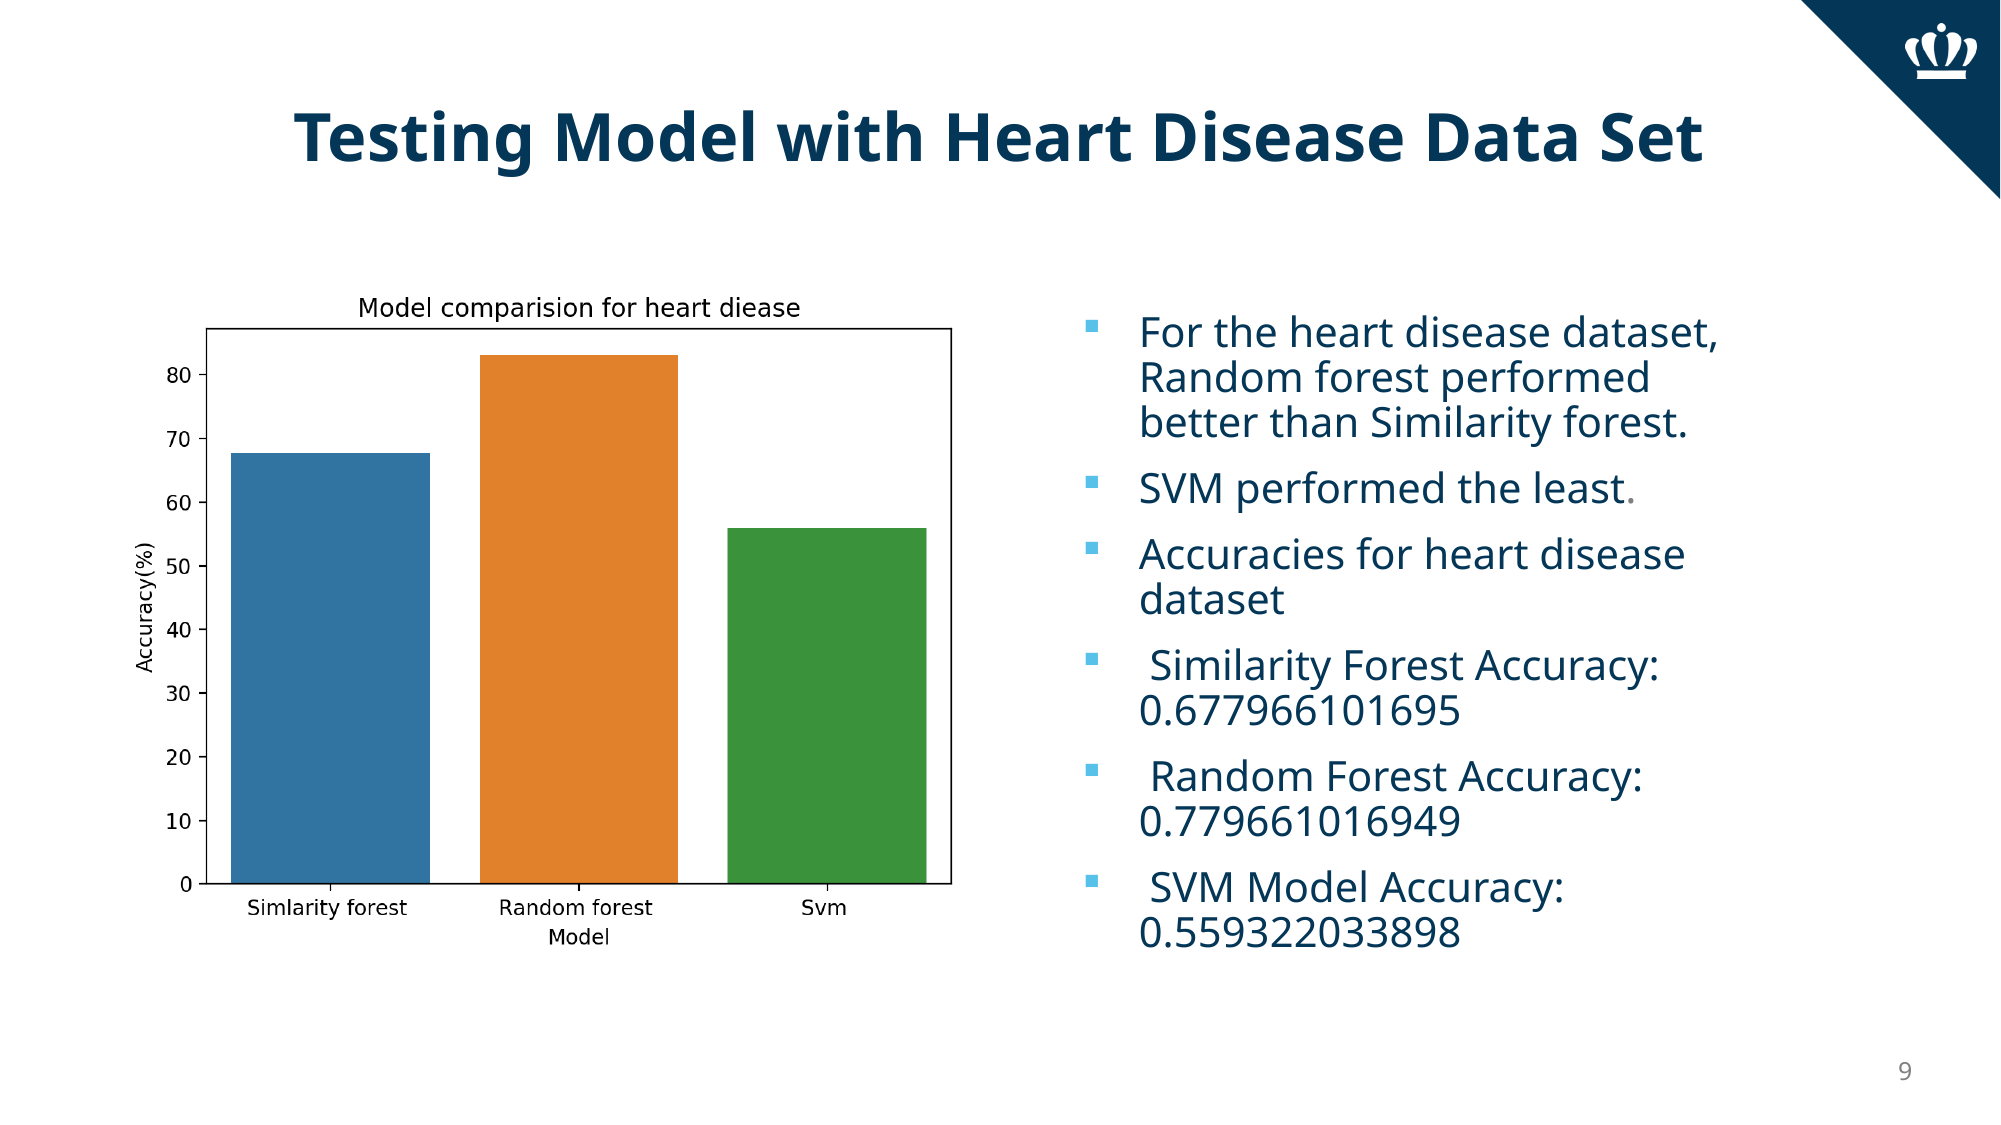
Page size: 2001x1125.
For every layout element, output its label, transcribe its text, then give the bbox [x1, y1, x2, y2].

title Testing Model with Heart Disease Data Set [72, 59, 1928, 220]
list For the heart disease dataset, Random forest performed better than Similarity forest. SVM performed the least. Accuracies for heart disease dataset Similarity Forest Accuracy: 0.677966101695 Random Forest Accuracy: 0.779661016949 SVM Model Accuracy: 0.559322033898 [1067, 303, 1777, 1002]
slide_number 9 [1477, 1042, 1928, 1103]
picture [86, 242, 1047, 963]
picture [1905, 23, 1977, 79]
